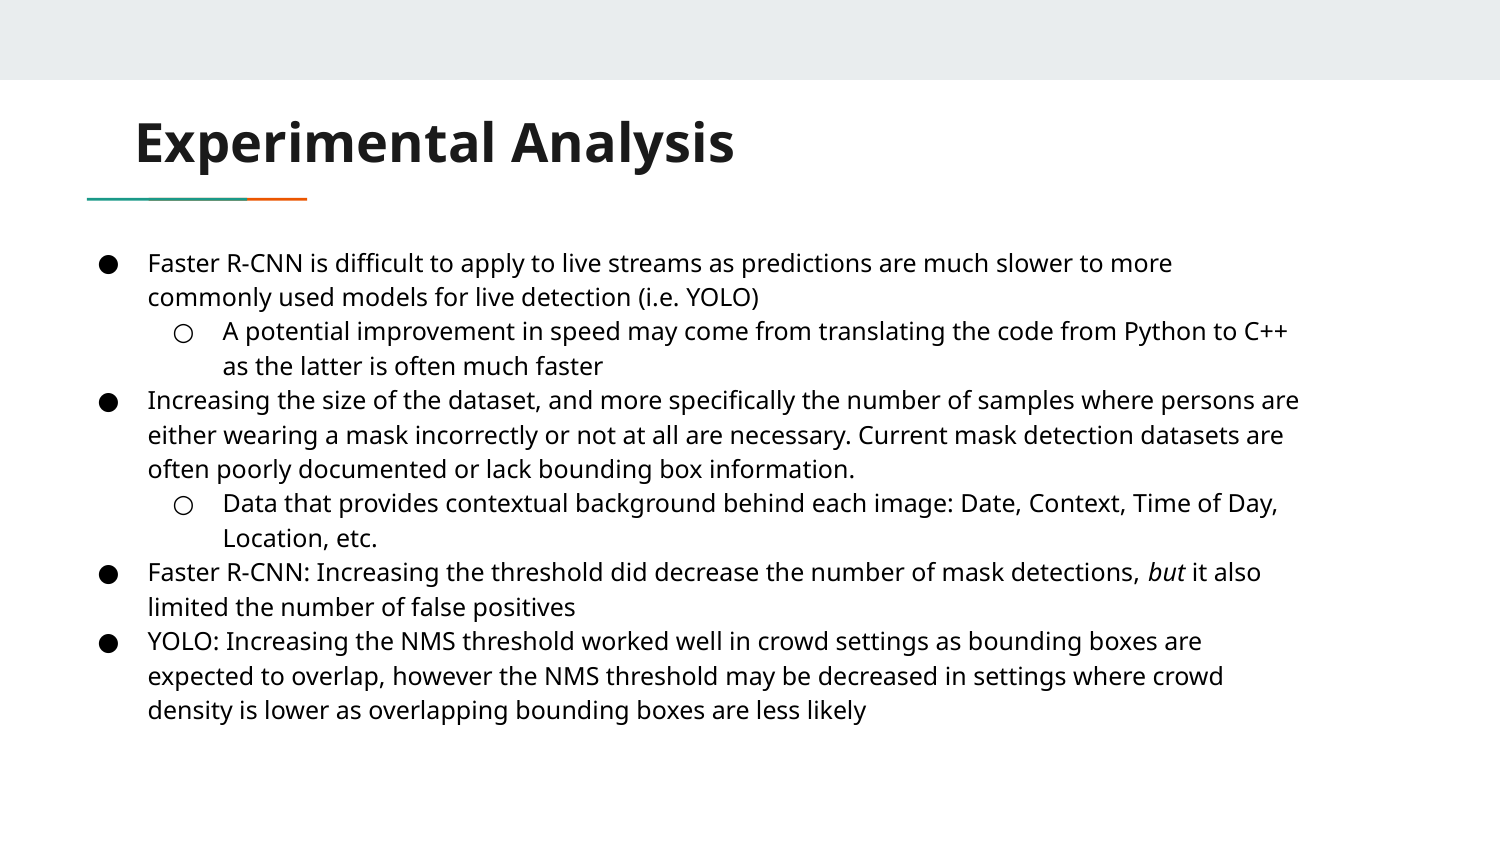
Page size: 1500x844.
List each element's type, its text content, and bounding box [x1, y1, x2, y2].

list Faster R-CNN is difficult to apply to live streams as predictions are much slower to more commonly used models for live detection (i.e. YOLO) A potential improvement in speed may come from translating the code from Python to C++ as the latter is often much faster Increasing the size of the dataset, and more specifically the number of samples where persons are either wearing a mask incorrectly or not at all are necessary. Current mask detection datasets are often poorly documented or lack bounding box information. Data that provides contextual background behind each image: Date, Context, Time of Day, Location, etc. Faster R-CNN: Increasing the threshold did decrease the number of mask detections, but it also limited the number of false positives YOLO: Increasing the NMS threshold worked well in crowd settings as bounding boxes are expected to overlap, however the NMS threshold may be decreased in settings where crowd density is lower as overlapping bounding boxes are less likely ​ [57, 227, 1319, 599]
title Experimental Analysis [119, 93, 1381, 182]
